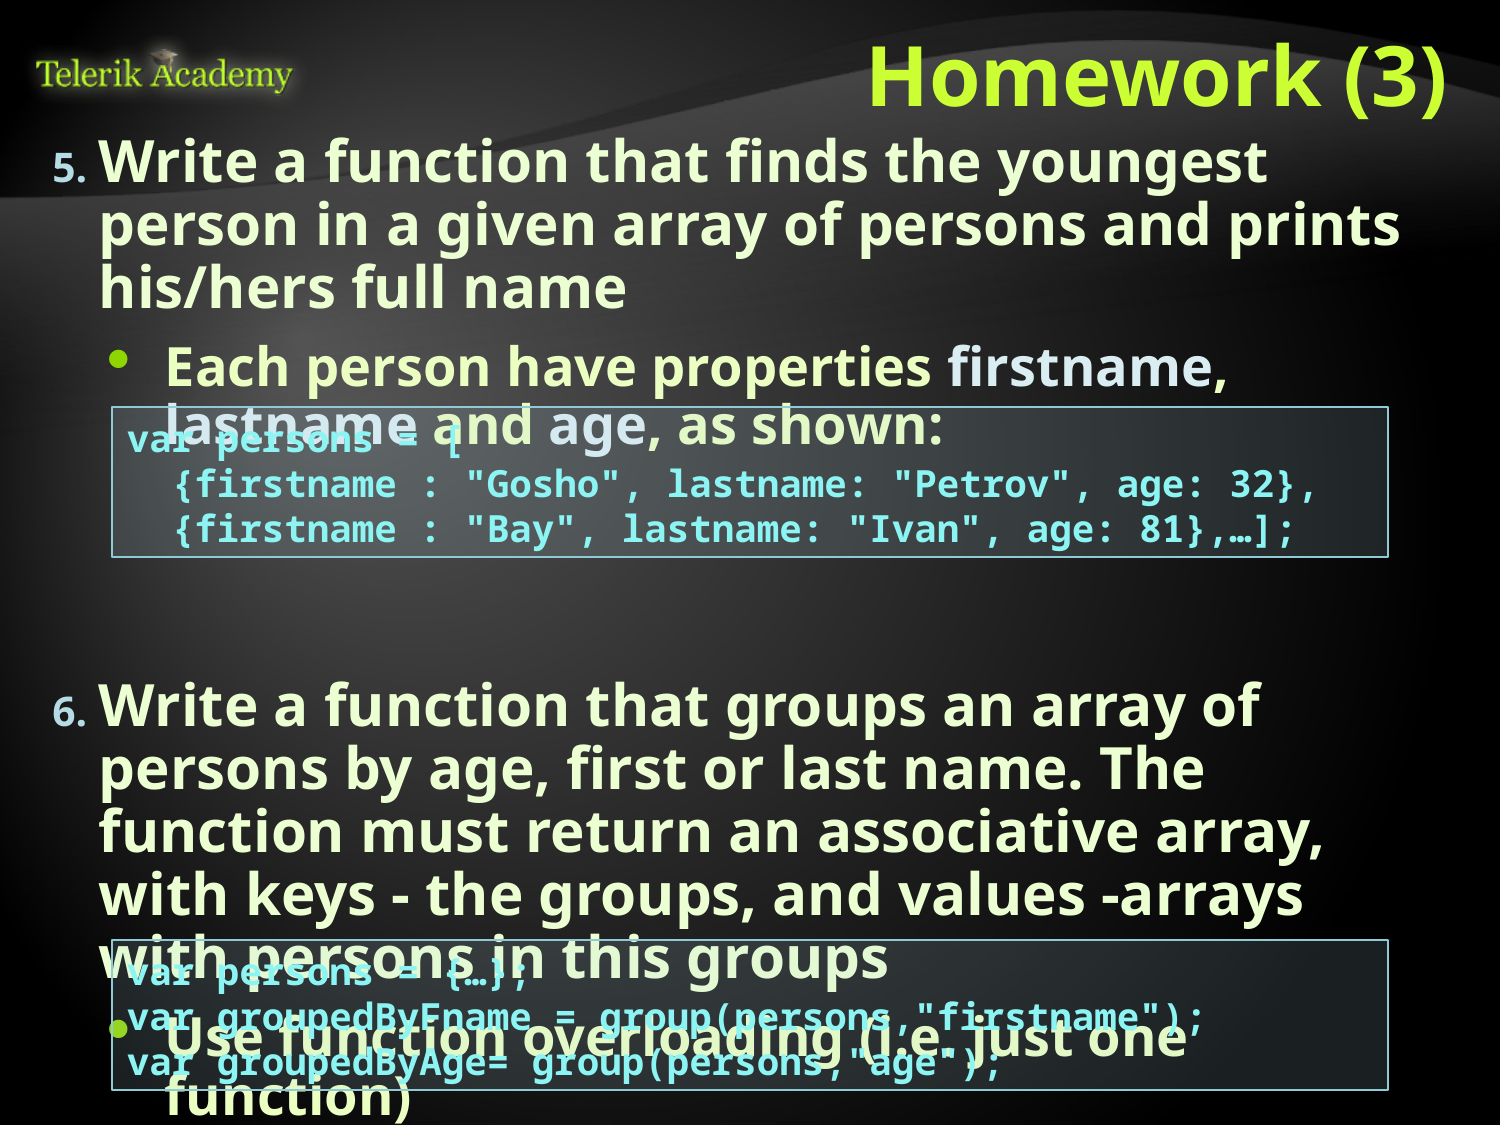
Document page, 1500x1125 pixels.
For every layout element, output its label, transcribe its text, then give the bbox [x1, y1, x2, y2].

picture [0, 0, 1500, 1125]
text_box var persons = [ {firstname : "Gosho", lastname: "Petrov", age: 32}, {firstname : "Bay", lastname: "Ivan", age: 81},…]; [112, 407, 1388, 558]
title Homework (3) [300, 12, 1463, 124]
list Write a function that finds the youngest person in a given array of persons and prints his/hers full name Each person have properties firstname, lastname and age, as shown: Write a function that groups an array of persons by age, first or last name. The function must return an associative array, with keys - the groups, and values -arrays with persons in this groups Use function overloading (i.e. just one function) [37, 124, 1463, 1075]
text_box var persons = {…}; var groupedByFname = group(persons,"firstname"); var groupedByAge= group(persons,"age"); [112, 940, 1388, 1091]
